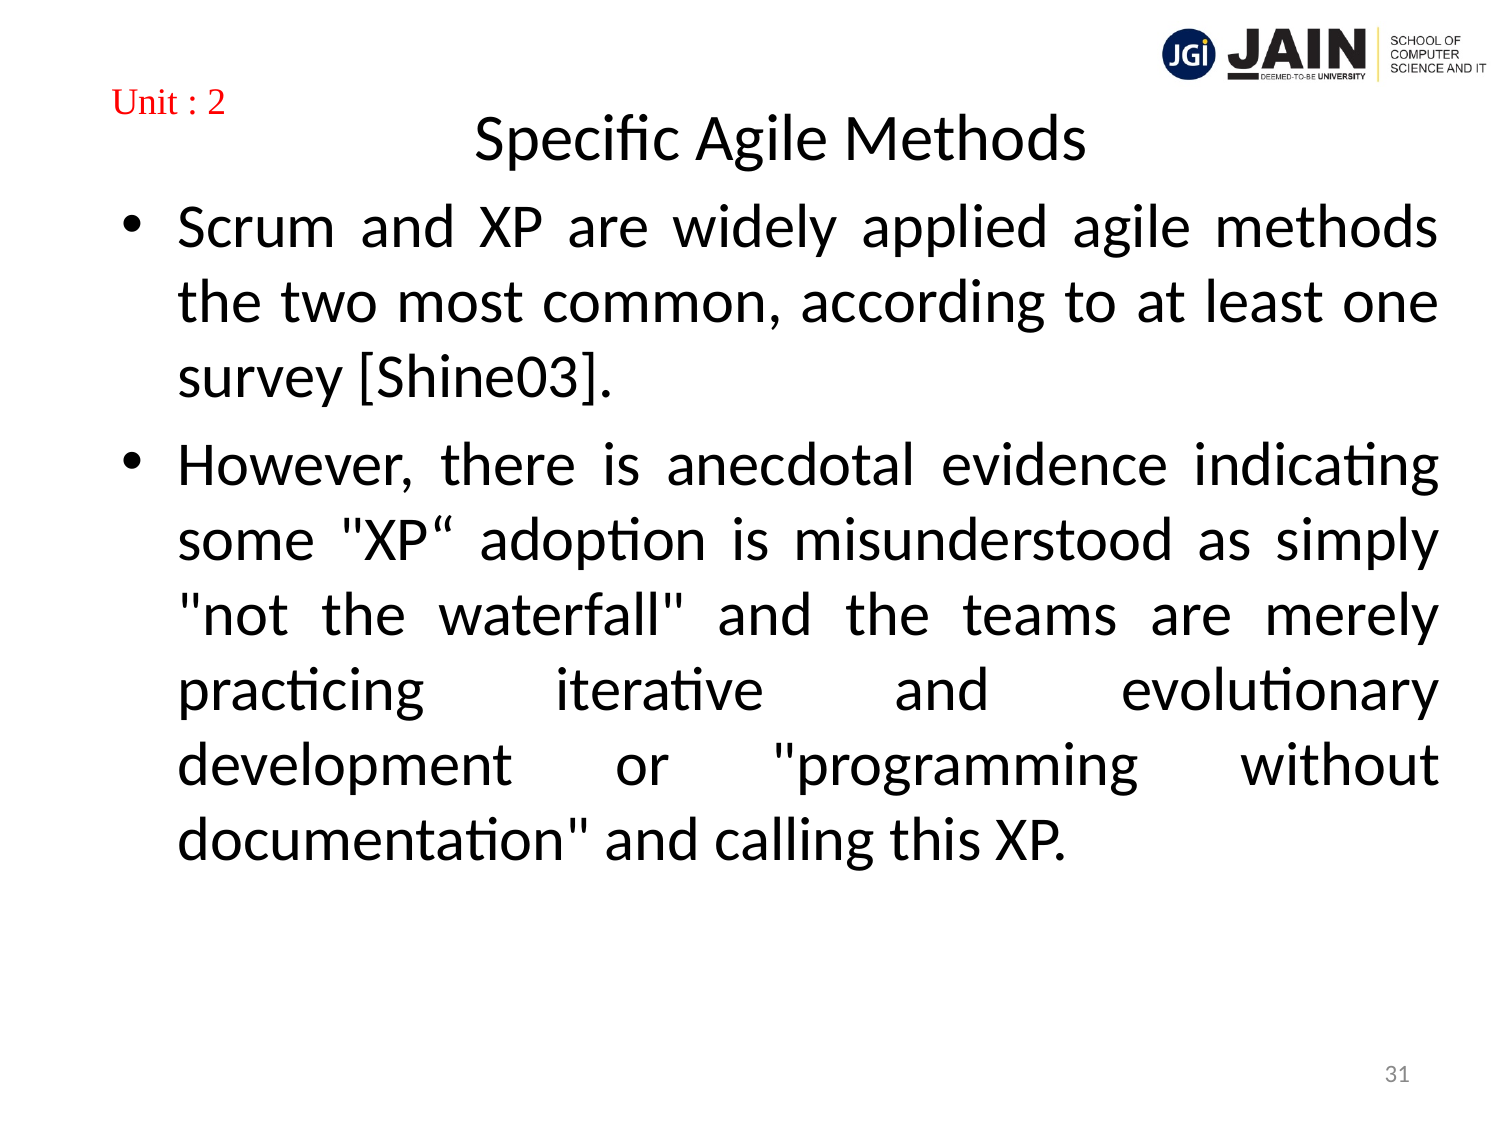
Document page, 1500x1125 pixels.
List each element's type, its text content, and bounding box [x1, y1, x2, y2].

list Scrum and XP are widely applied agile methods the two most common, according to at least one survey [Shine03]. However, there is anecdotal evidence indicating some "XP“ adoption is misunderstood as simply "not the waterfall" and the teams are merely practicing iterative and evolutionary development or "programming without documentation" and calling this XP. [106, 177, 1457, 921]
text_box Specific Agile Methods [255, 86, 1307, 181]
title Unit : 2 [0, 54, 338, 146]
picture [1157, 21, 1496, 87]
slide_number 31 [1074, 1042, 1425, 1103]
